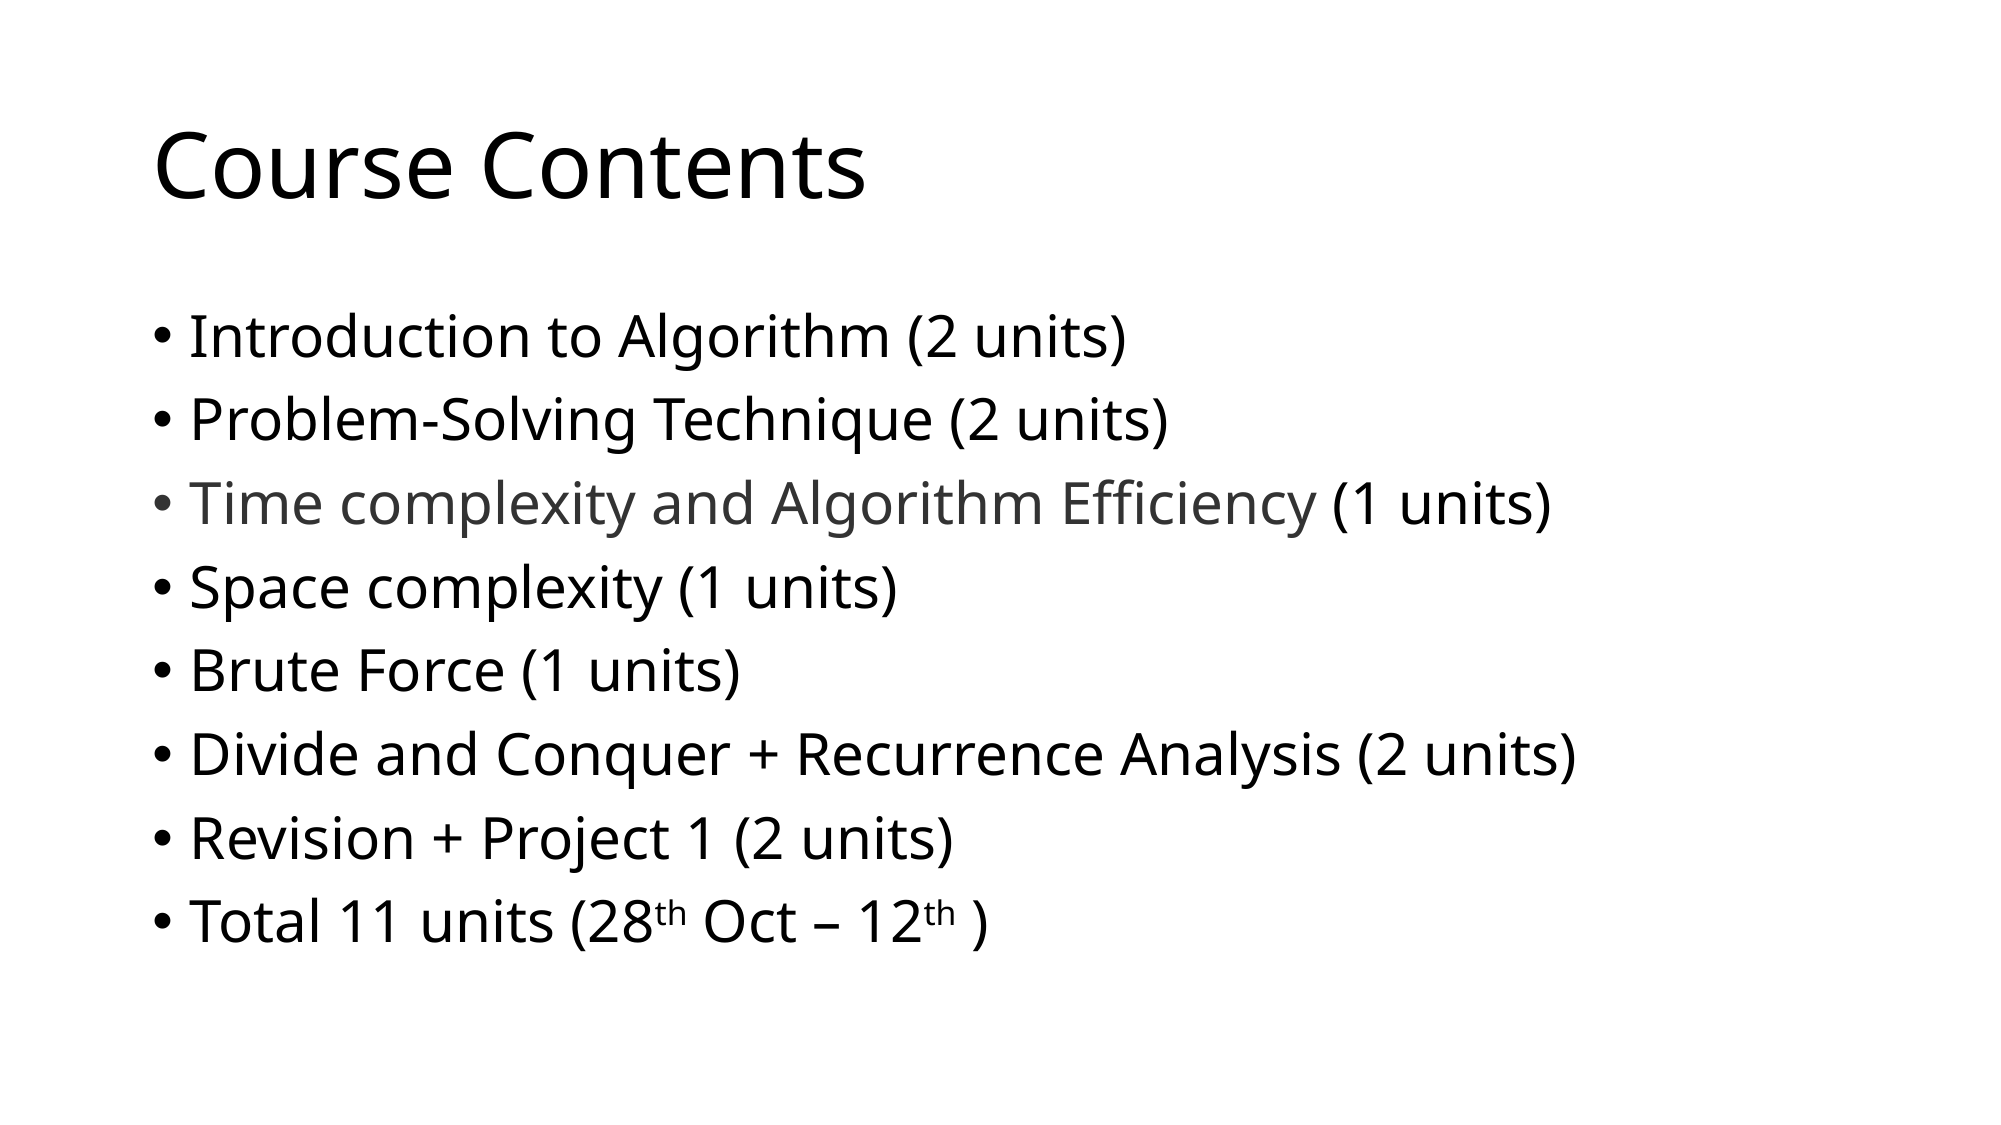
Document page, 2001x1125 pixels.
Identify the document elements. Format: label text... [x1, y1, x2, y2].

list Introduction to Algorithm (2 units) Problem-Solving Technique (2 units) Time complexity and Algorithm Efficiency (1 units) Space complexity (1 units) Brute Force (1 units) Divide and Conquer + Recurrence Analysis (2 units) Revision + Project 1 (2 units) Total 11 units (28th Oct – 12th ) [137, 299, 1863, 1014]
title Course Contents [137, 59, 1863, 278]
